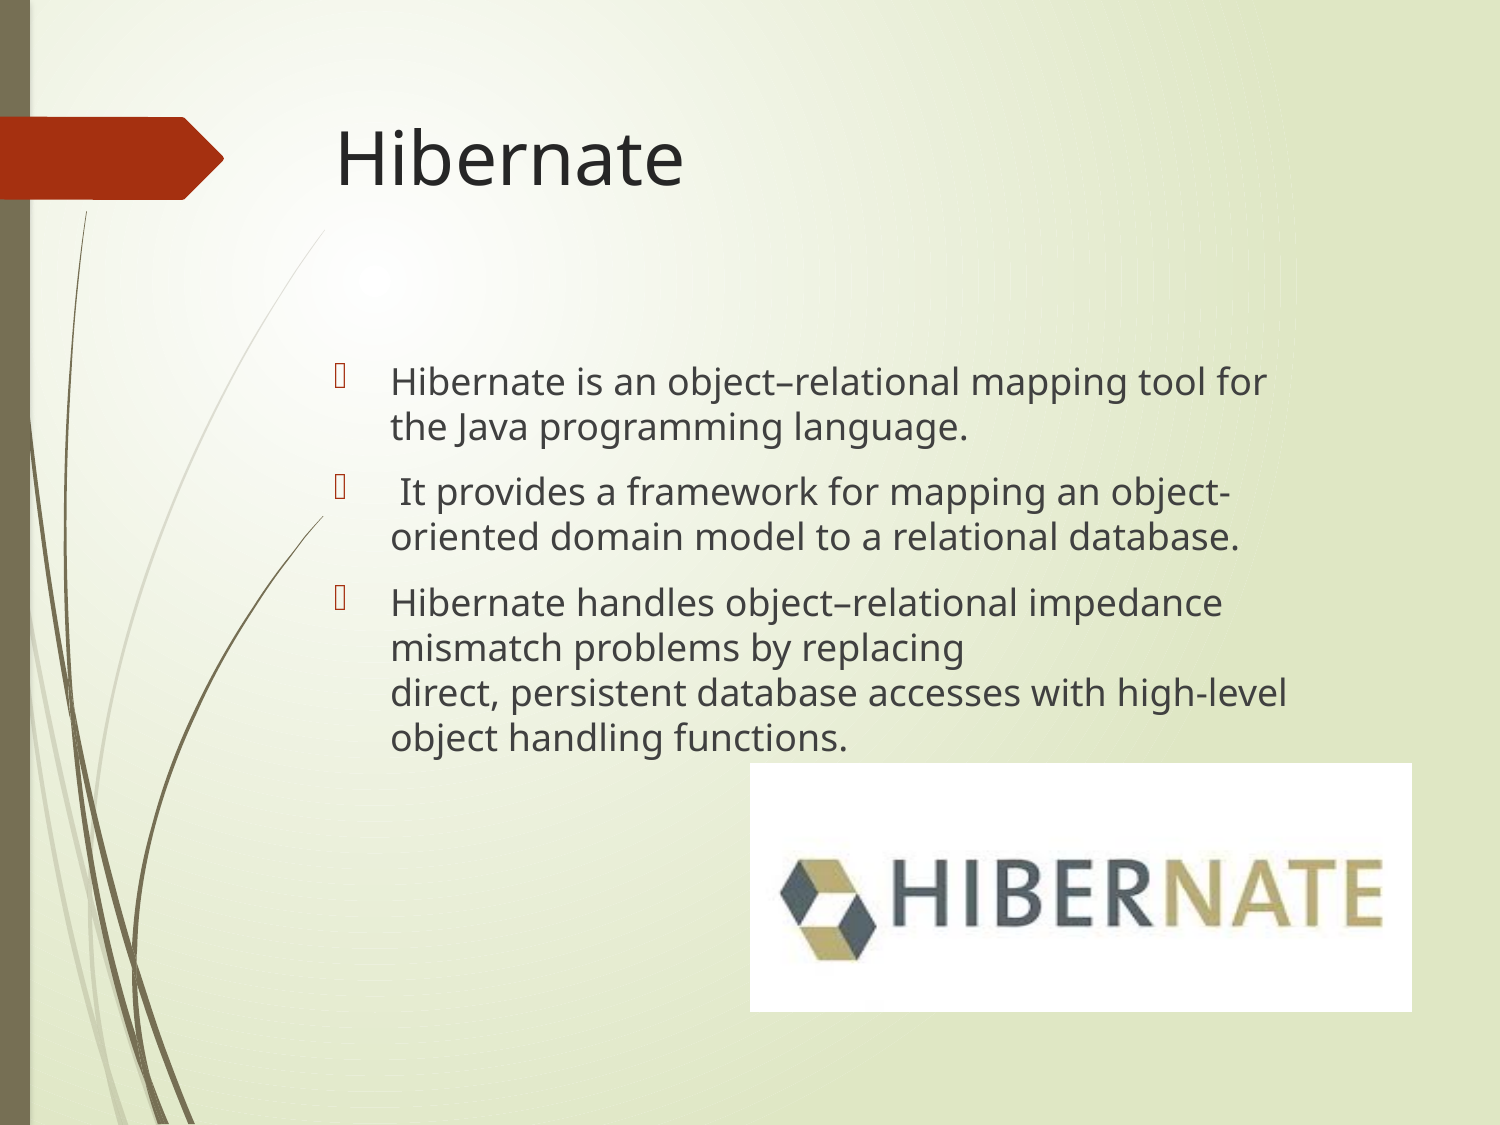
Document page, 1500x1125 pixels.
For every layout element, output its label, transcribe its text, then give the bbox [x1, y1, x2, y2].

title Hibernate [319, 102, 1400, 313]
picture [749, 763, 1412, 1012]
list Hibernate is an object–relational mapping tool for the Java programming language. It provides a framework for mapping an object-oriented domain model to a relational database. Hibernate handles object–relational impedance mismatch problems by replacing direct, persistent database accesses with high-level object handling functions. [318, 350, 1400, 970]
